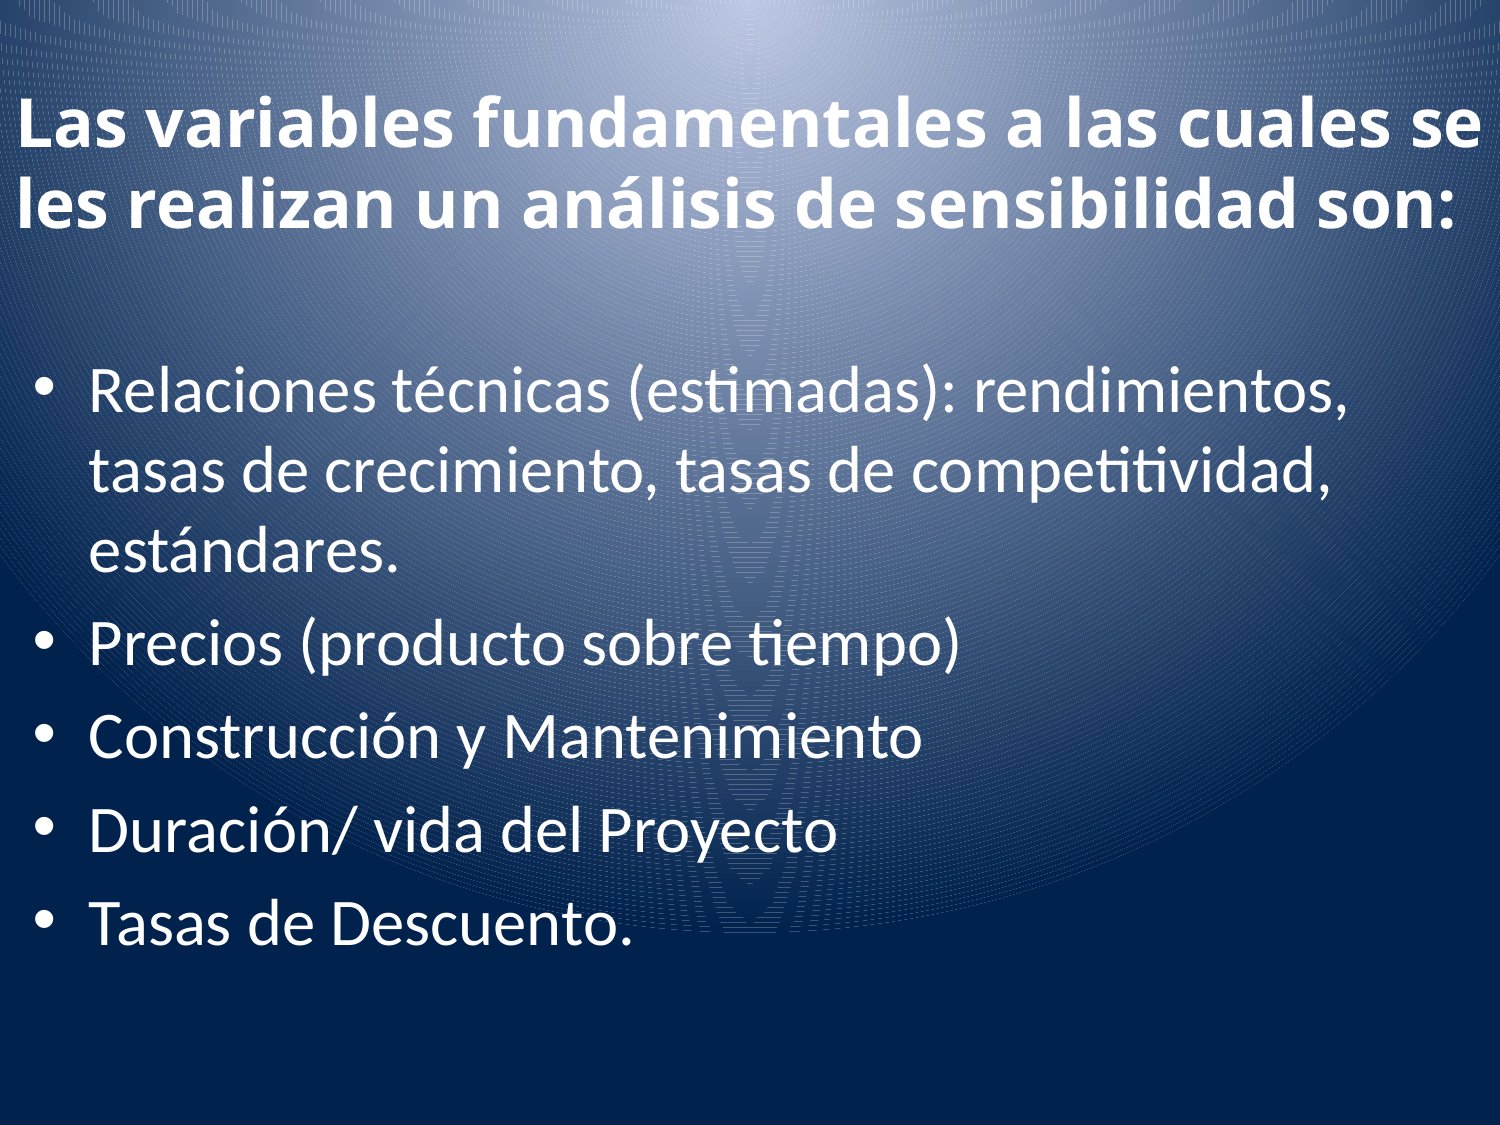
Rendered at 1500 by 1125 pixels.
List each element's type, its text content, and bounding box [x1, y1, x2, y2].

title Las variables fundamentales a las cuales se les realizan un análisis de sensibilidad son: [0, 30, 1500, 291]
list Relaciones técnicas (estimadas): rendimientos, tasas de crecimiento, tasas de competitividad, estándares. Precios (producto sobre tiempo) Construcción y Mantenimiento Duración/ vida del Proyecto Tasas de Descuento. [17, 338, 1500, 1094]
